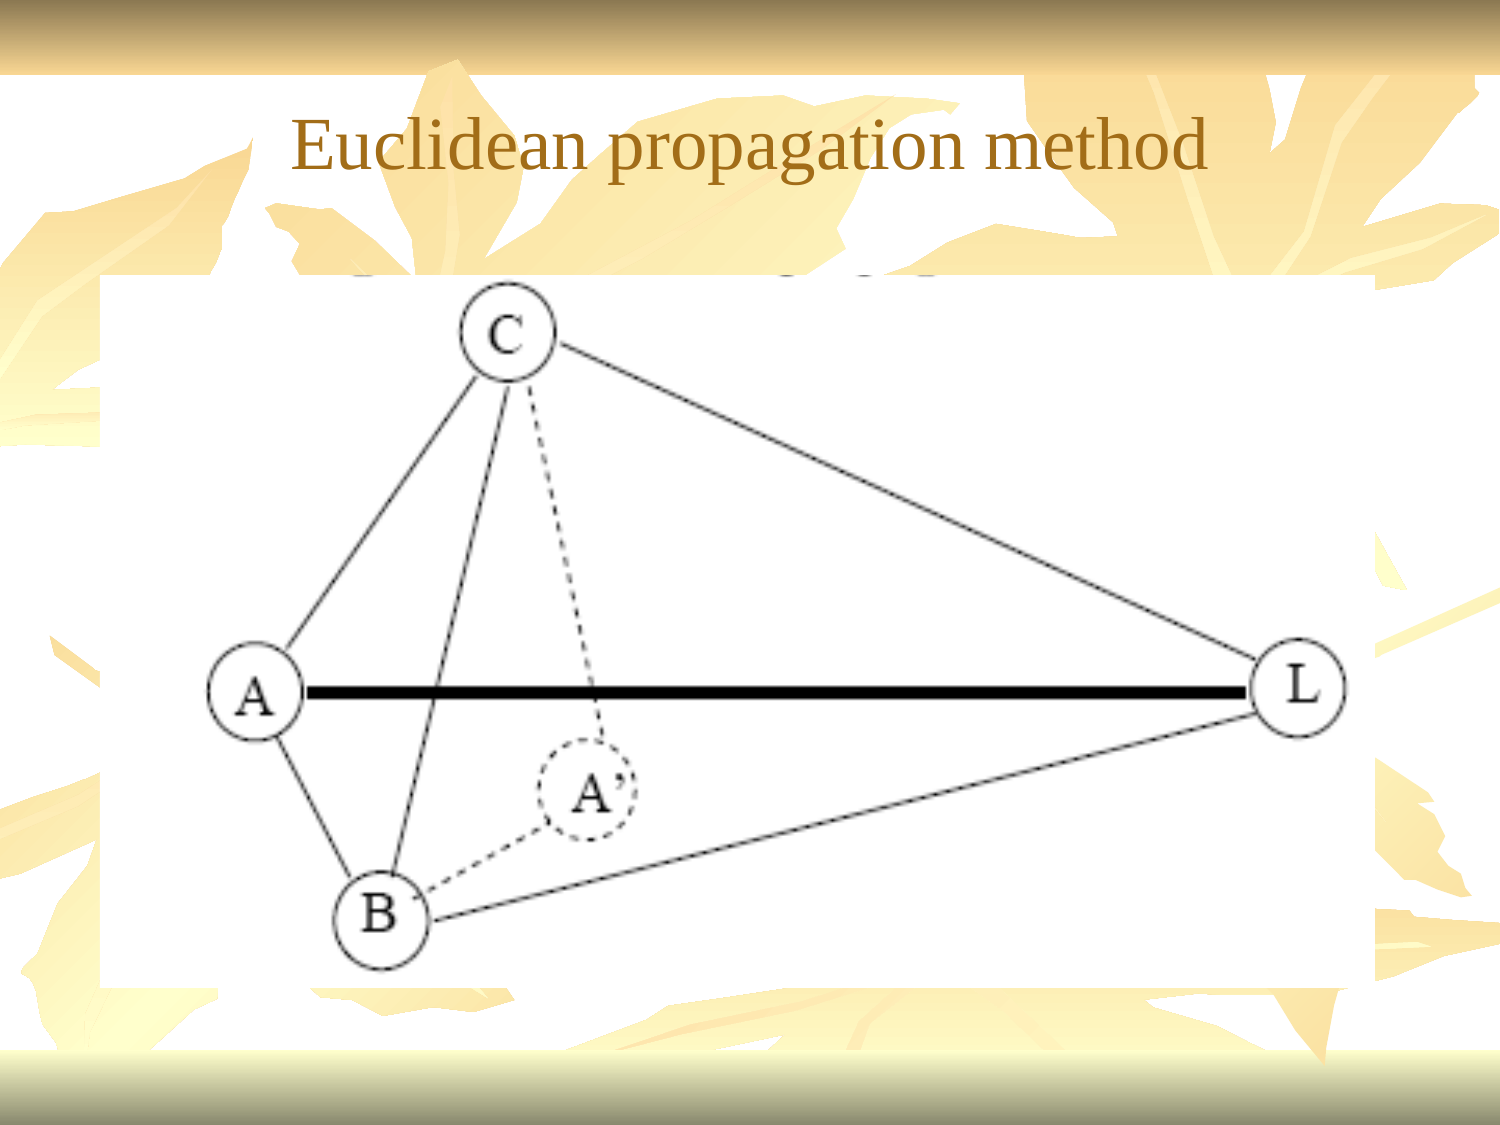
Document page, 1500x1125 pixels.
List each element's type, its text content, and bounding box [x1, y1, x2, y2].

text_box Euclidean propagation method [74, 45, 1425, 233]
text_box [74, 262, 1425, 1022]
picture [99, 274, 1376, 988]
